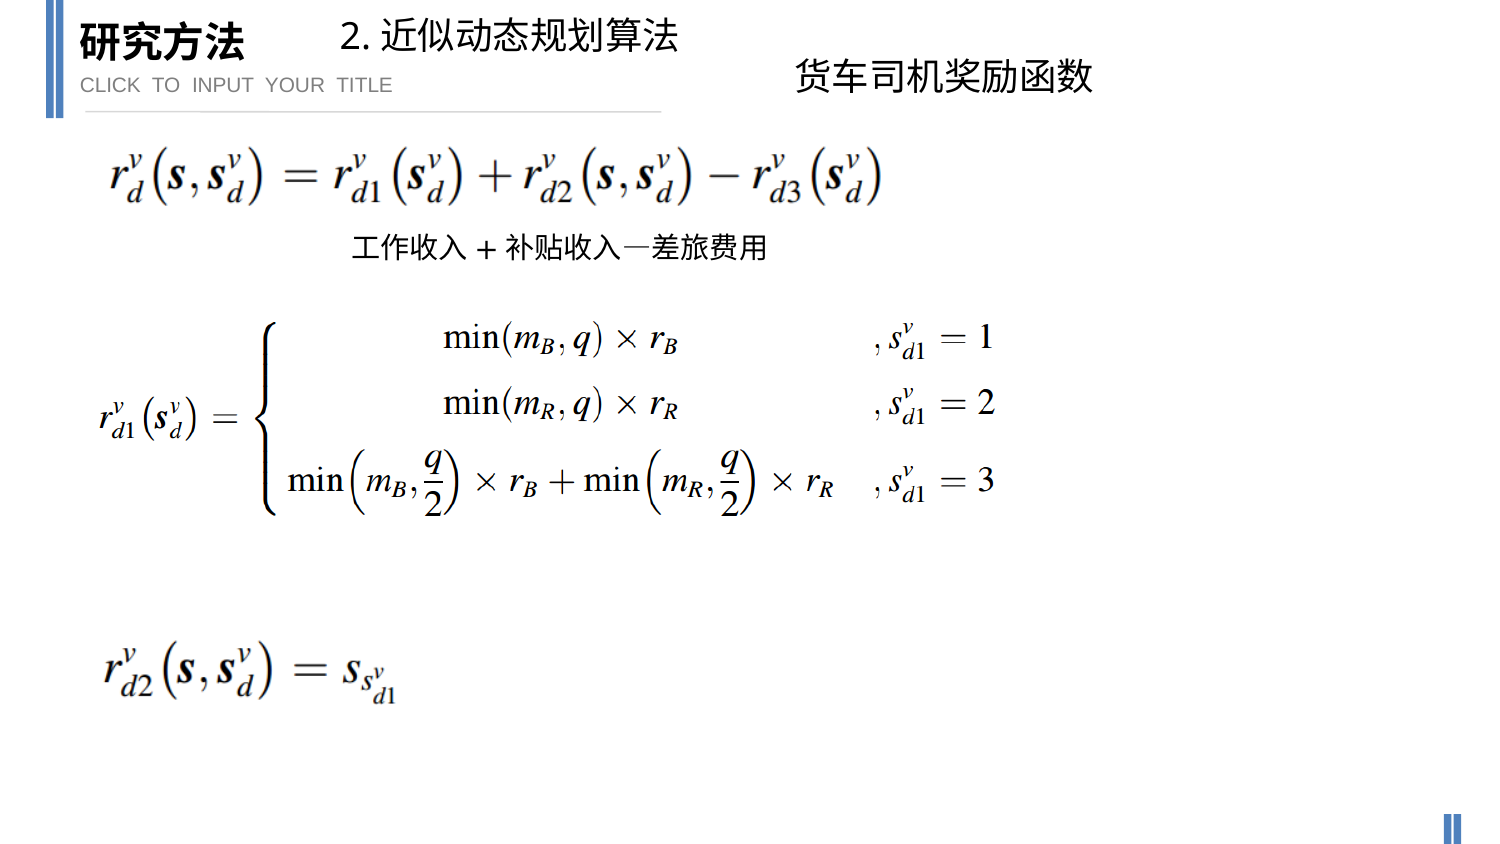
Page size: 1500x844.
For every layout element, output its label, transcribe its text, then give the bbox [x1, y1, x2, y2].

text_box 工作收入+补贴收入—差旅费用 [336, 235, 884, 273]
text_box 货车司机奖励函数 [779, 45, 1500, 105]
list CLICK TO INPUT YOUR TITLE [65, 84, 538, 106]
picture [56, 307, 1053, 541]
picture [85, 613, 446, 744]
picture [85, 119, 897, 235]
list 研究方法 [64, 8, 671, 84]
text_box 2.近似动态规划算法 [324, 4, 695, 64]
